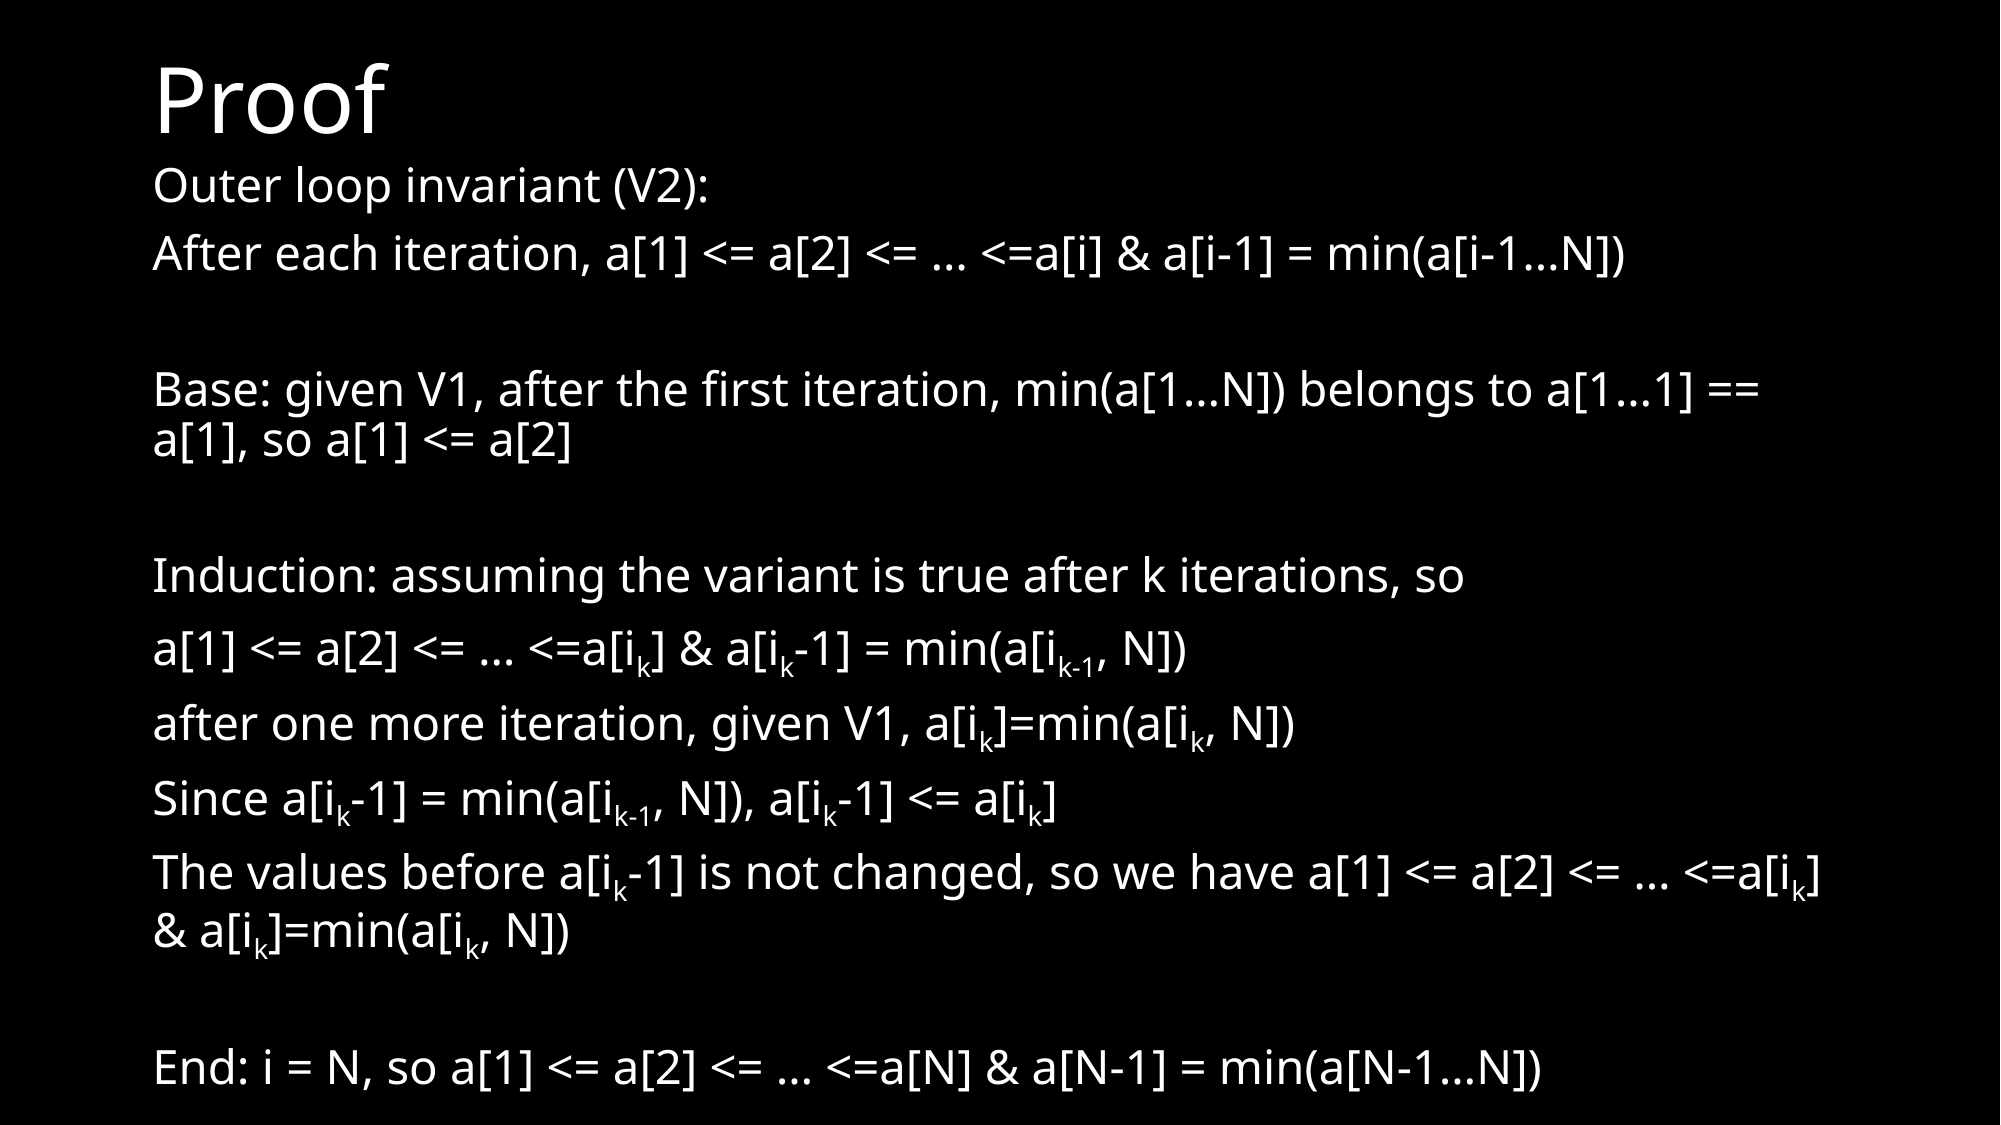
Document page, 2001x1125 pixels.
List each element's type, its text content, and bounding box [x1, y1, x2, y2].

title Proof [137, 42, 1863, 154]
list Outer loop invariant (V2): After each iteration, a[1] <= a[2] <= … <=a[i] & a[i-1] = min(a[i-1…N]) Base: given V1, after the first iteration, min(a[1…N]) belongs to a[1…1] == a[1], so a[1] <= a[2] Induction: assuming the variant is true after k iterations, so a[1] <= a[2] <= … <=a[ik] & a[ik-1] = min(a[ik-1, N]) after one more iteration, given V1, a[ik]=min(a[ik, N]) Since a[ik-1] = min(a[ik-1, N]), a[ik-1] <= a[ik] The values before a[ik-1] is not changed, so we have a[1] <= a[2] <= … <=a[ik] & a[ik]=min(a[ik, N]) End: i = N, so a[1] <= a[2] <= … <=a[N] & a[N-1] = min(a[N-1…N]) [137, 154, 1863, 1104]
